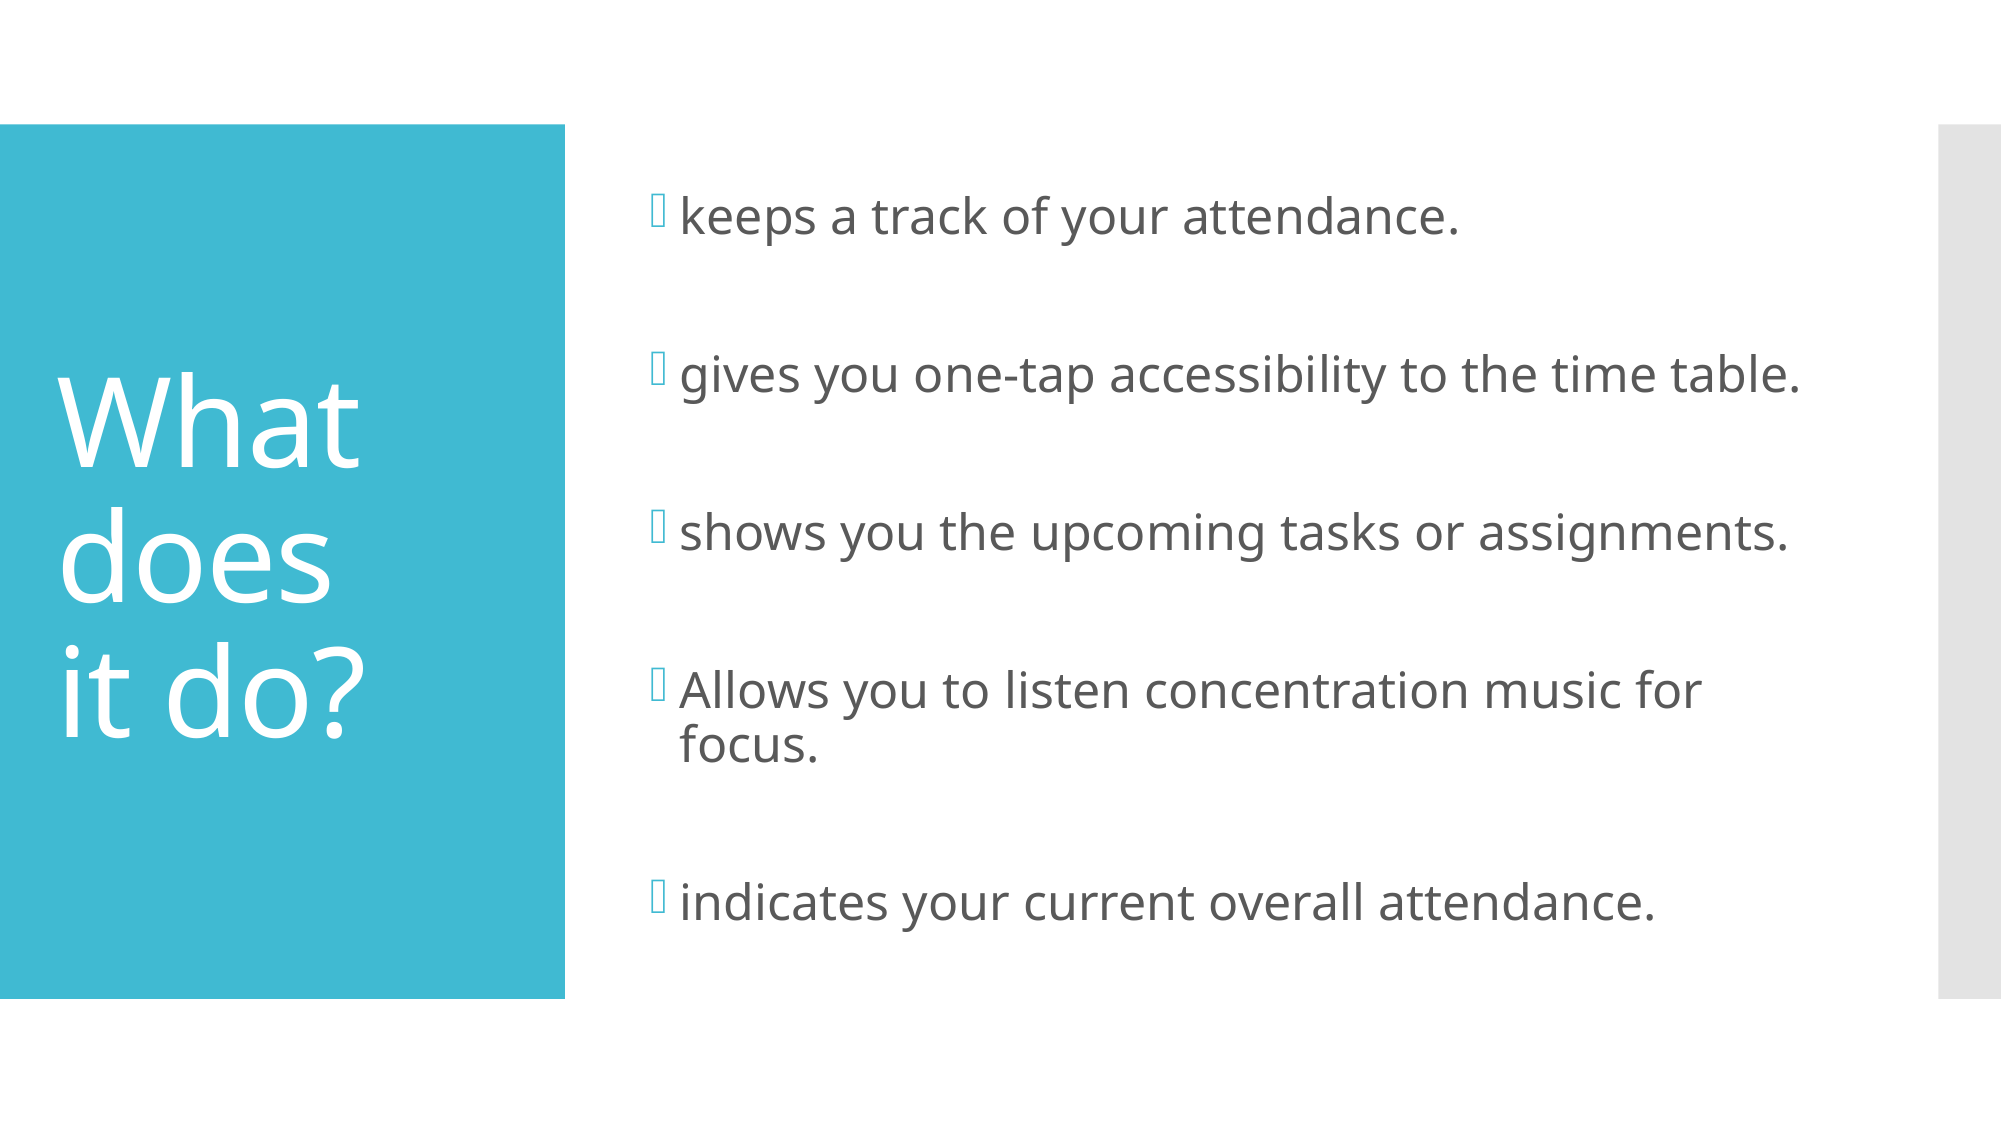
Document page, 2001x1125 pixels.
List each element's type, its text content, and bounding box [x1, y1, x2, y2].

list keeps a track of your attendance. gives you one-tap accessibility to the time table. shows you the upcoming tasks or assignments. Allows you to listen concentration music for focus. indicates your current overall attendance. [634, 141, 1835, 982]
title What does it do? [41, 184, 525, 940]
